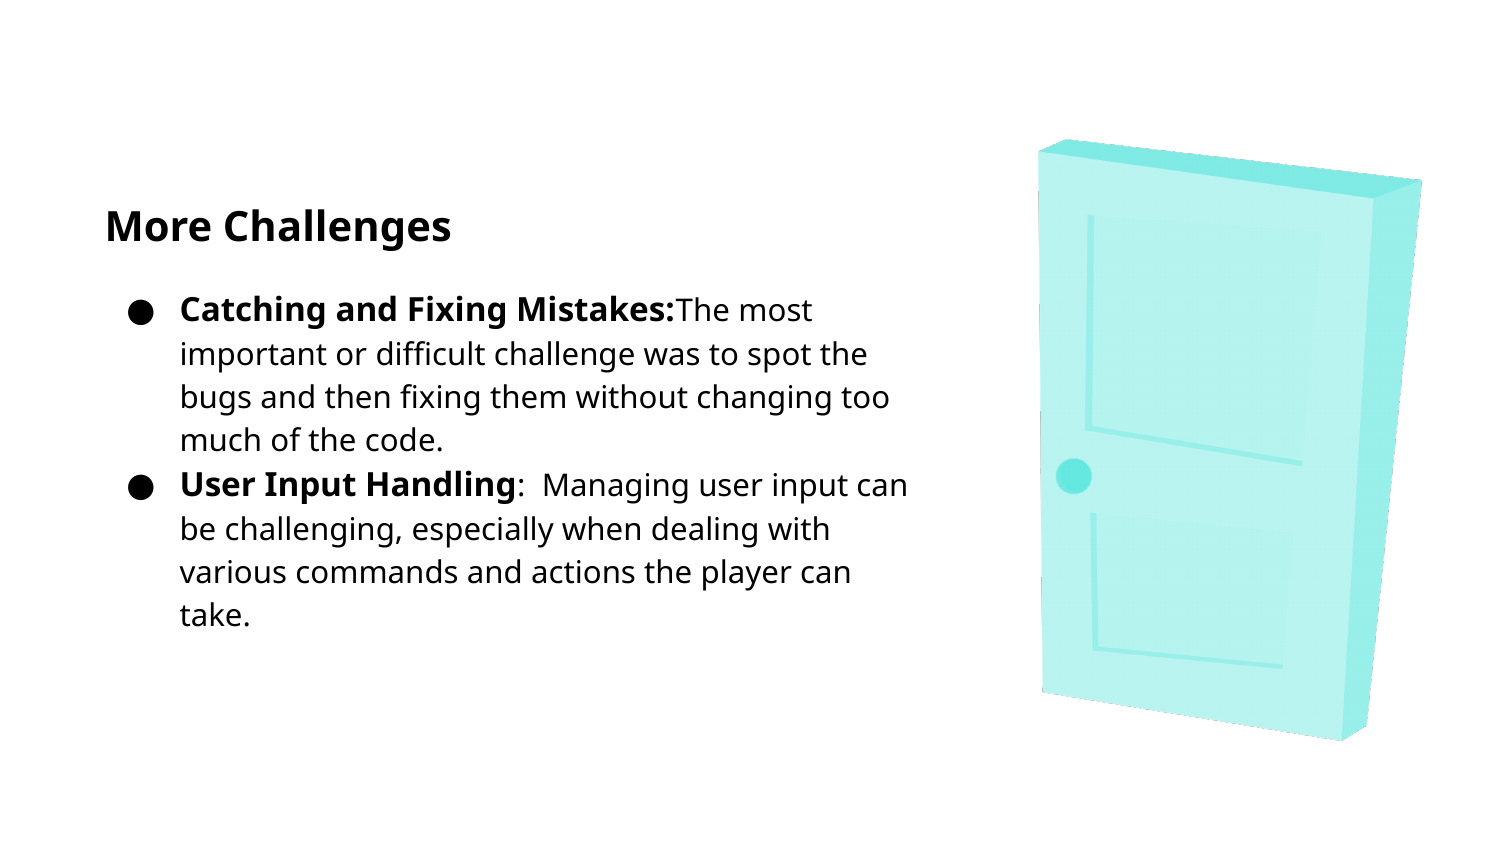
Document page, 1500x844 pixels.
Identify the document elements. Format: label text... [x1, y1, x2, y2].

title More Challenges Catching and Fixing Mistakes:The most important or difficult challenge was to spot the bugs and then fixing them without changing too much of the code. User Input Handling: Managing user input can be challenging, especially when dealing with various commands and actions the player can take. [89, 176, 943, 741]
picture [1038, 138, 1422, 741]
